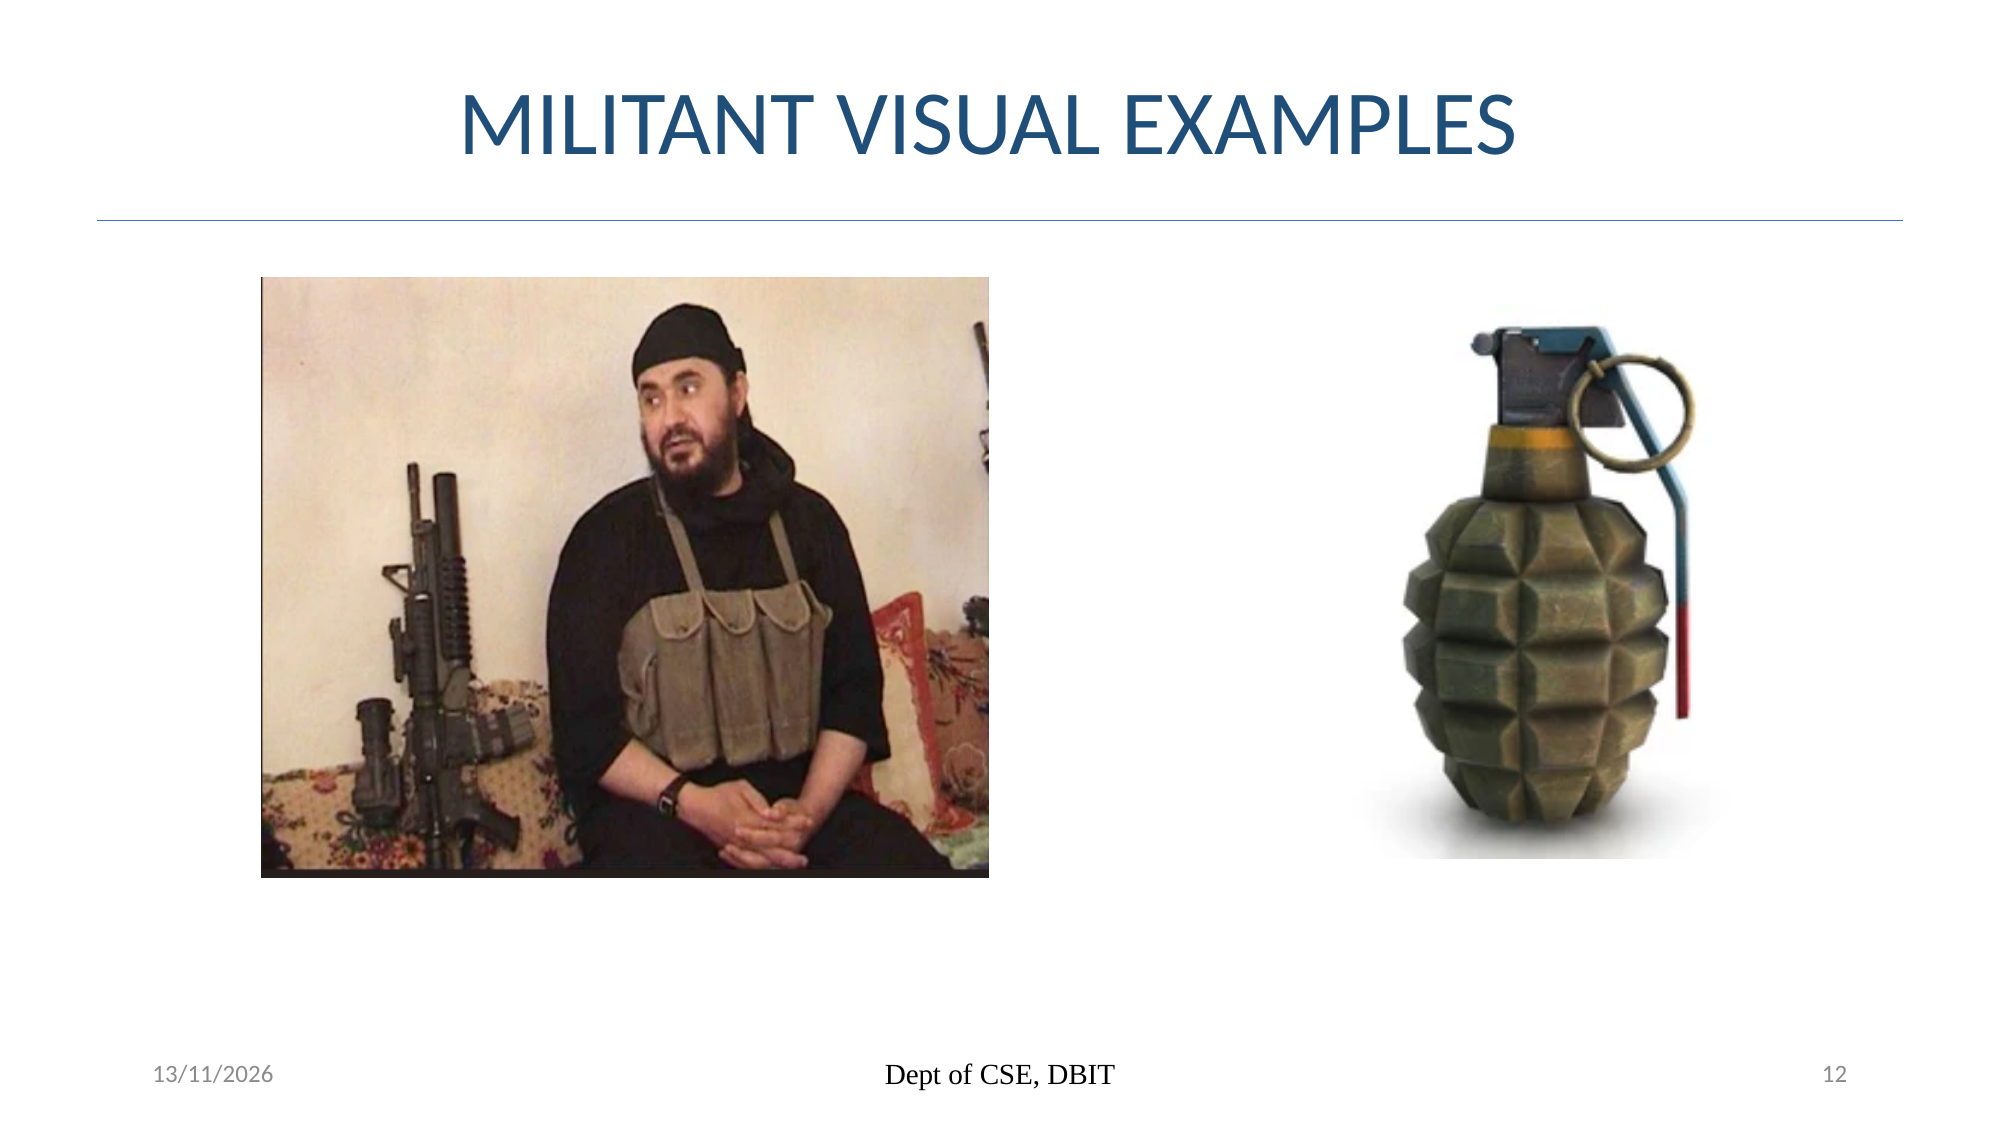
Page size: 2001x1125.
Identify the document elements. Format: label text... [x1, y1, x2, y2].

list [261, 277, 989, 878]
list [1337, 296, 1739, 859]
title MILITANT VISUAL EXAMPLES [126, 55, 1851, 194]
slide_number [137, 1042, 588, 1103]
footer Dept of CSE, DBIT [662, 1042, 1338, 1103]
slide_number 12 [1412, 1042, 1863, 1103]
